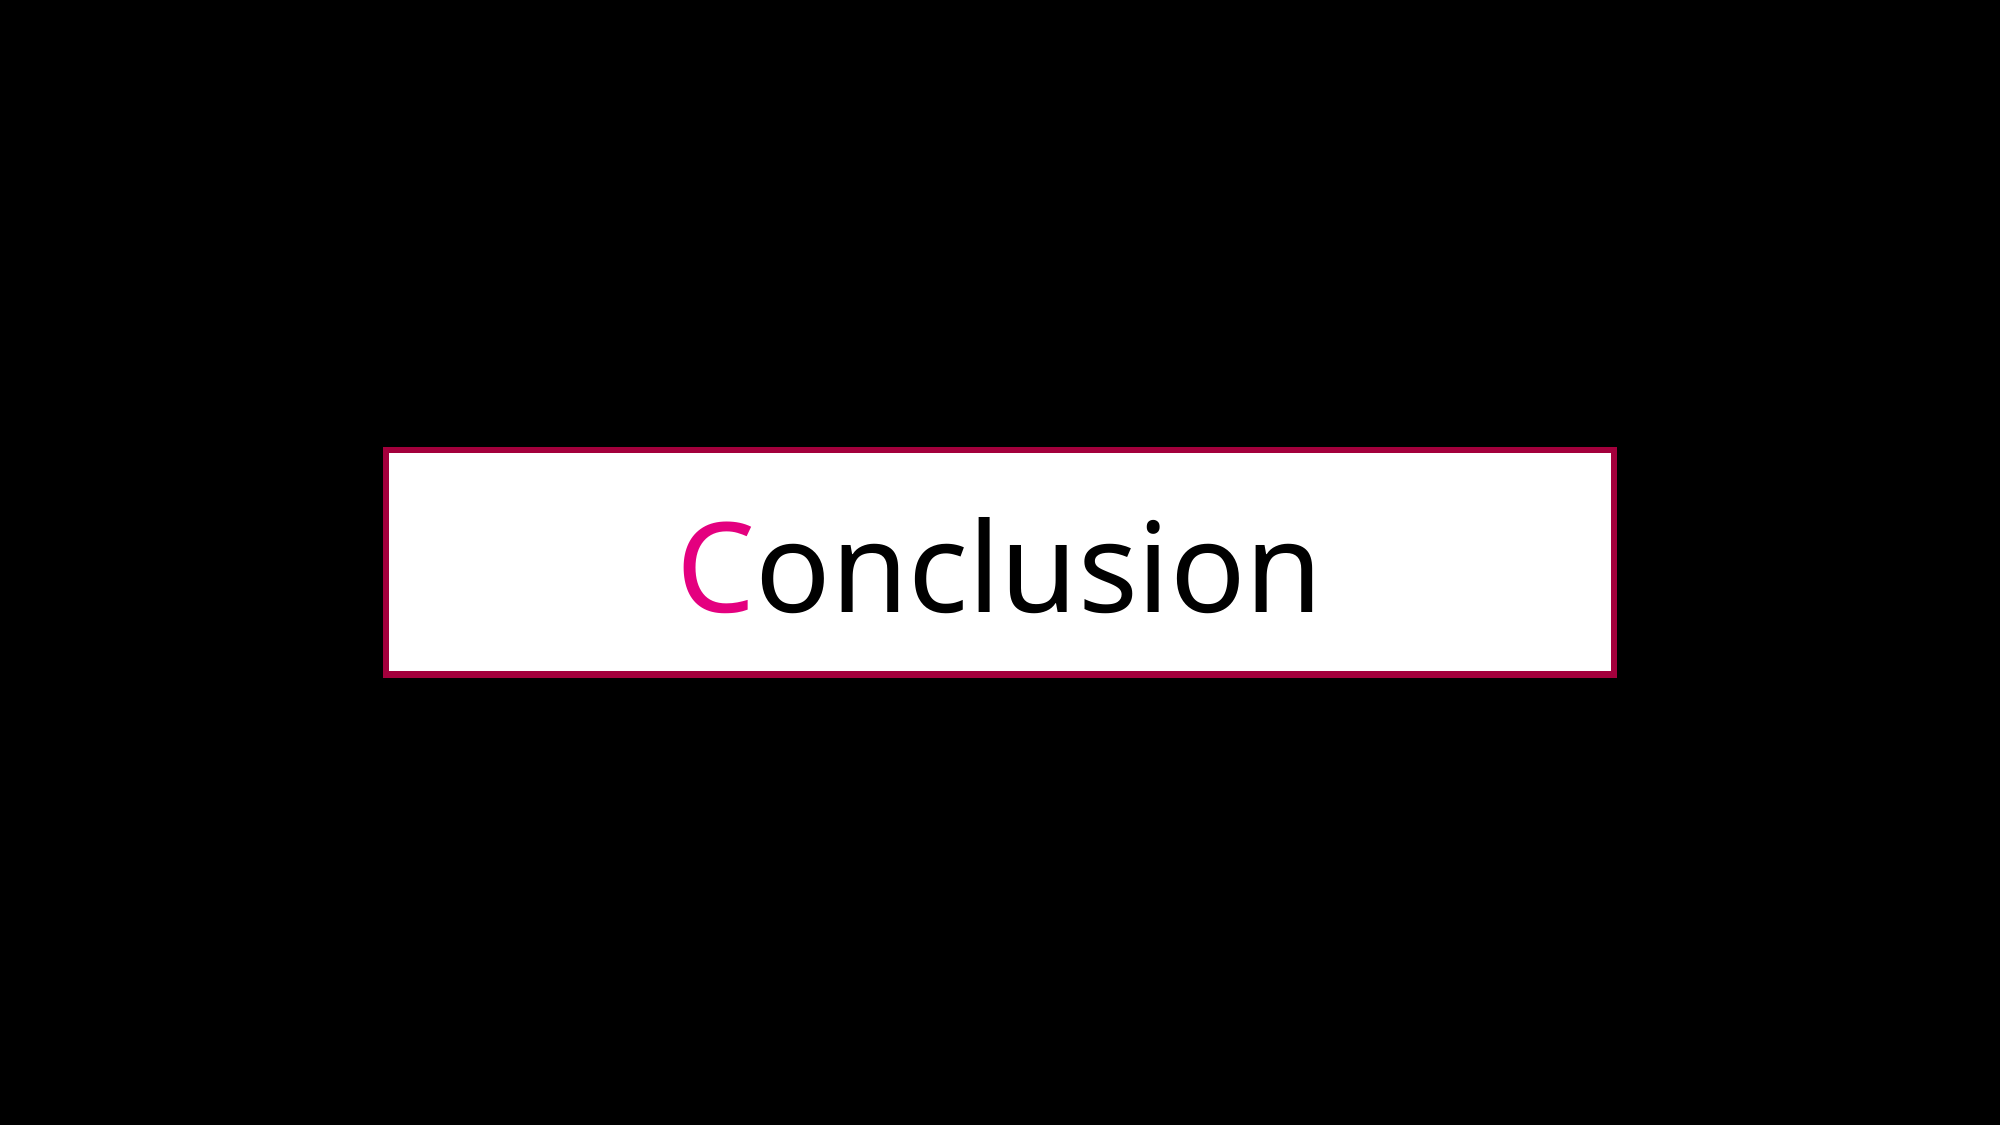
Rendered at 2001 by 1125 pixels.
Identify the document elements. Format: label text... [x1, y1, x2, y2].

text_box Conclusion [386, 450, 1614, 675]
